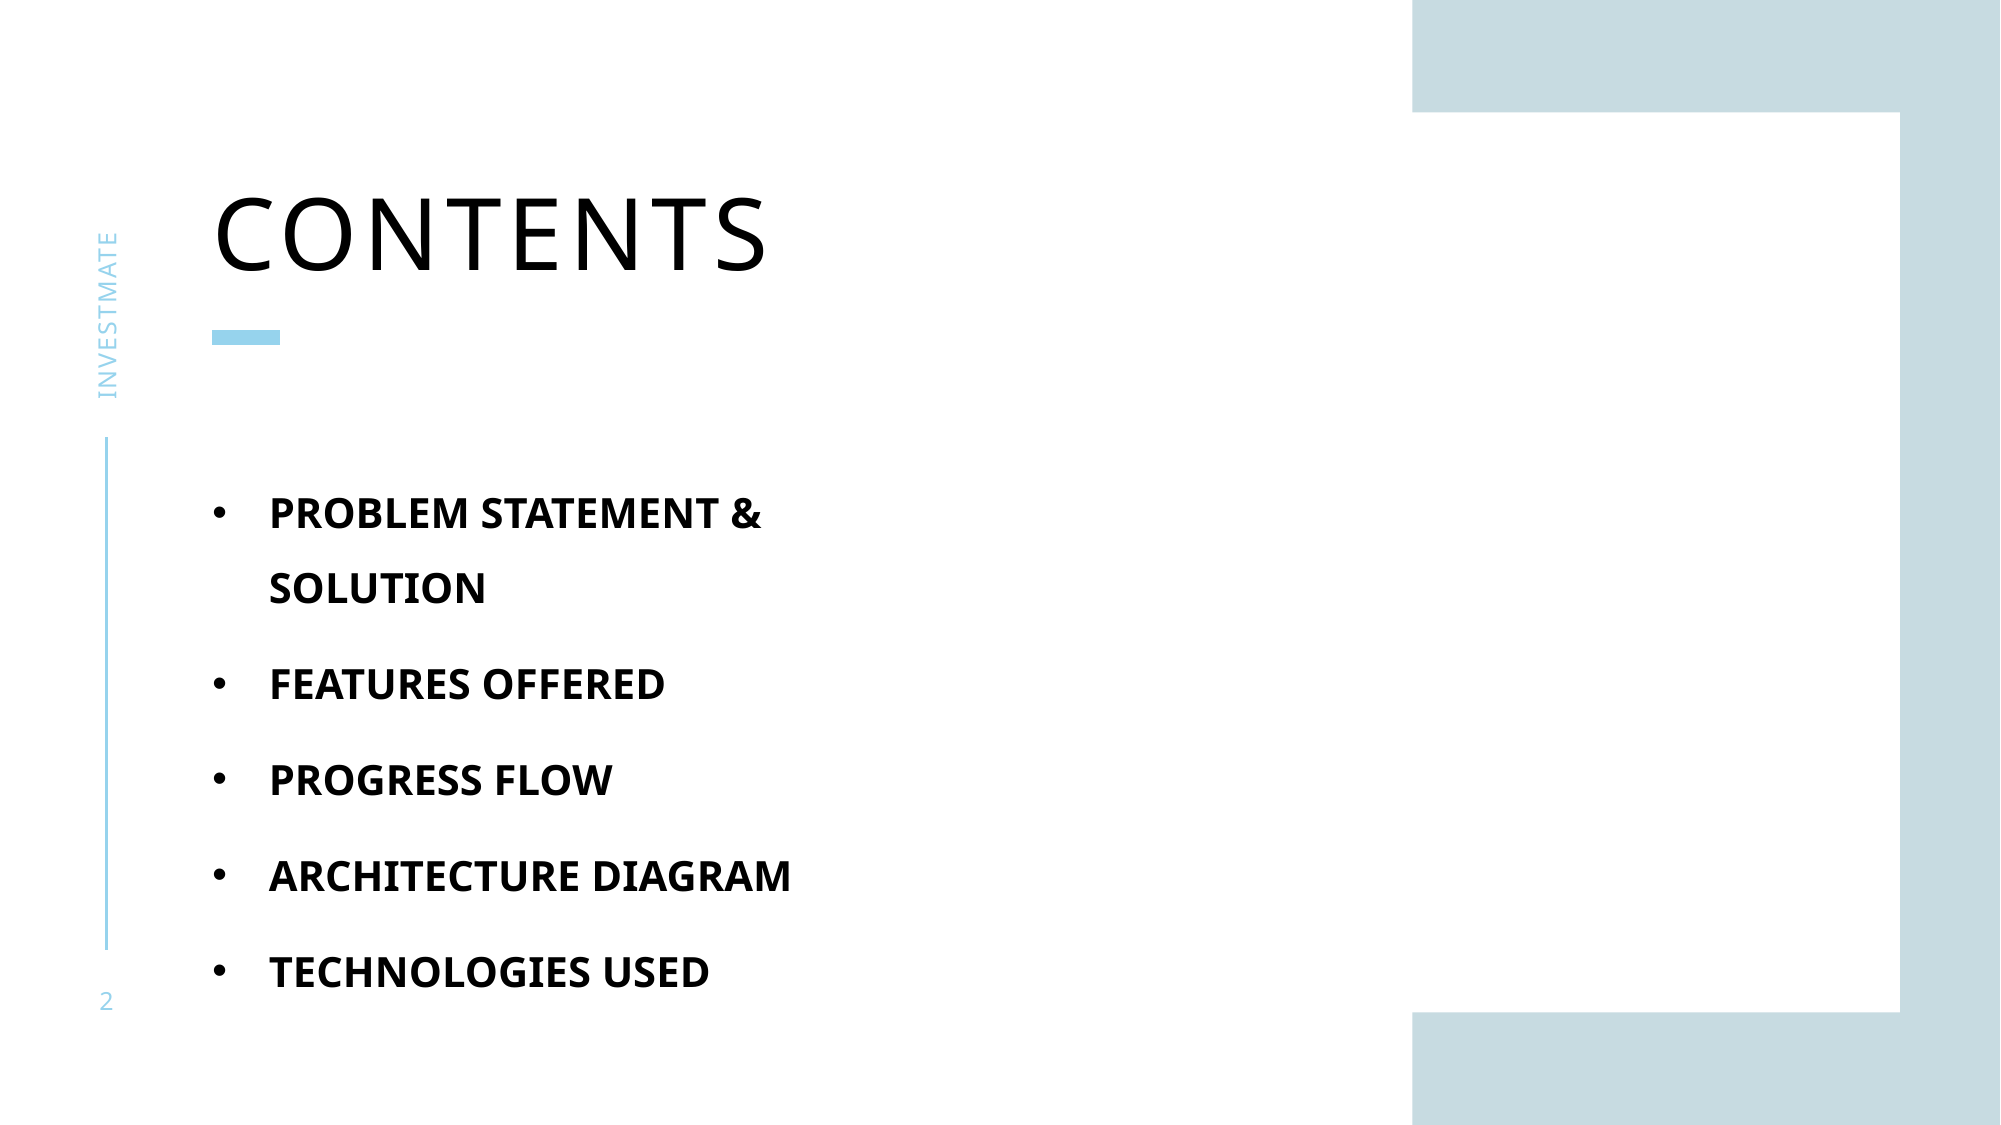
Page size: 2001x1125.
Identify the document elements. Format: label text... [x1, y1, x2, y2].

footer investmate [90, 107, 122, 400]
slide_number 2 [68, 987, 144, 1018]
list PROBLEM STATEMENT & SOLUTION FEATURES OFFERED PROGRESS FLOW ARCHITECTURE DIAGRAM TECHNOLOGIES USED [212, 461, 834, 1014]
title Contents [212, 184, 850, 275]
